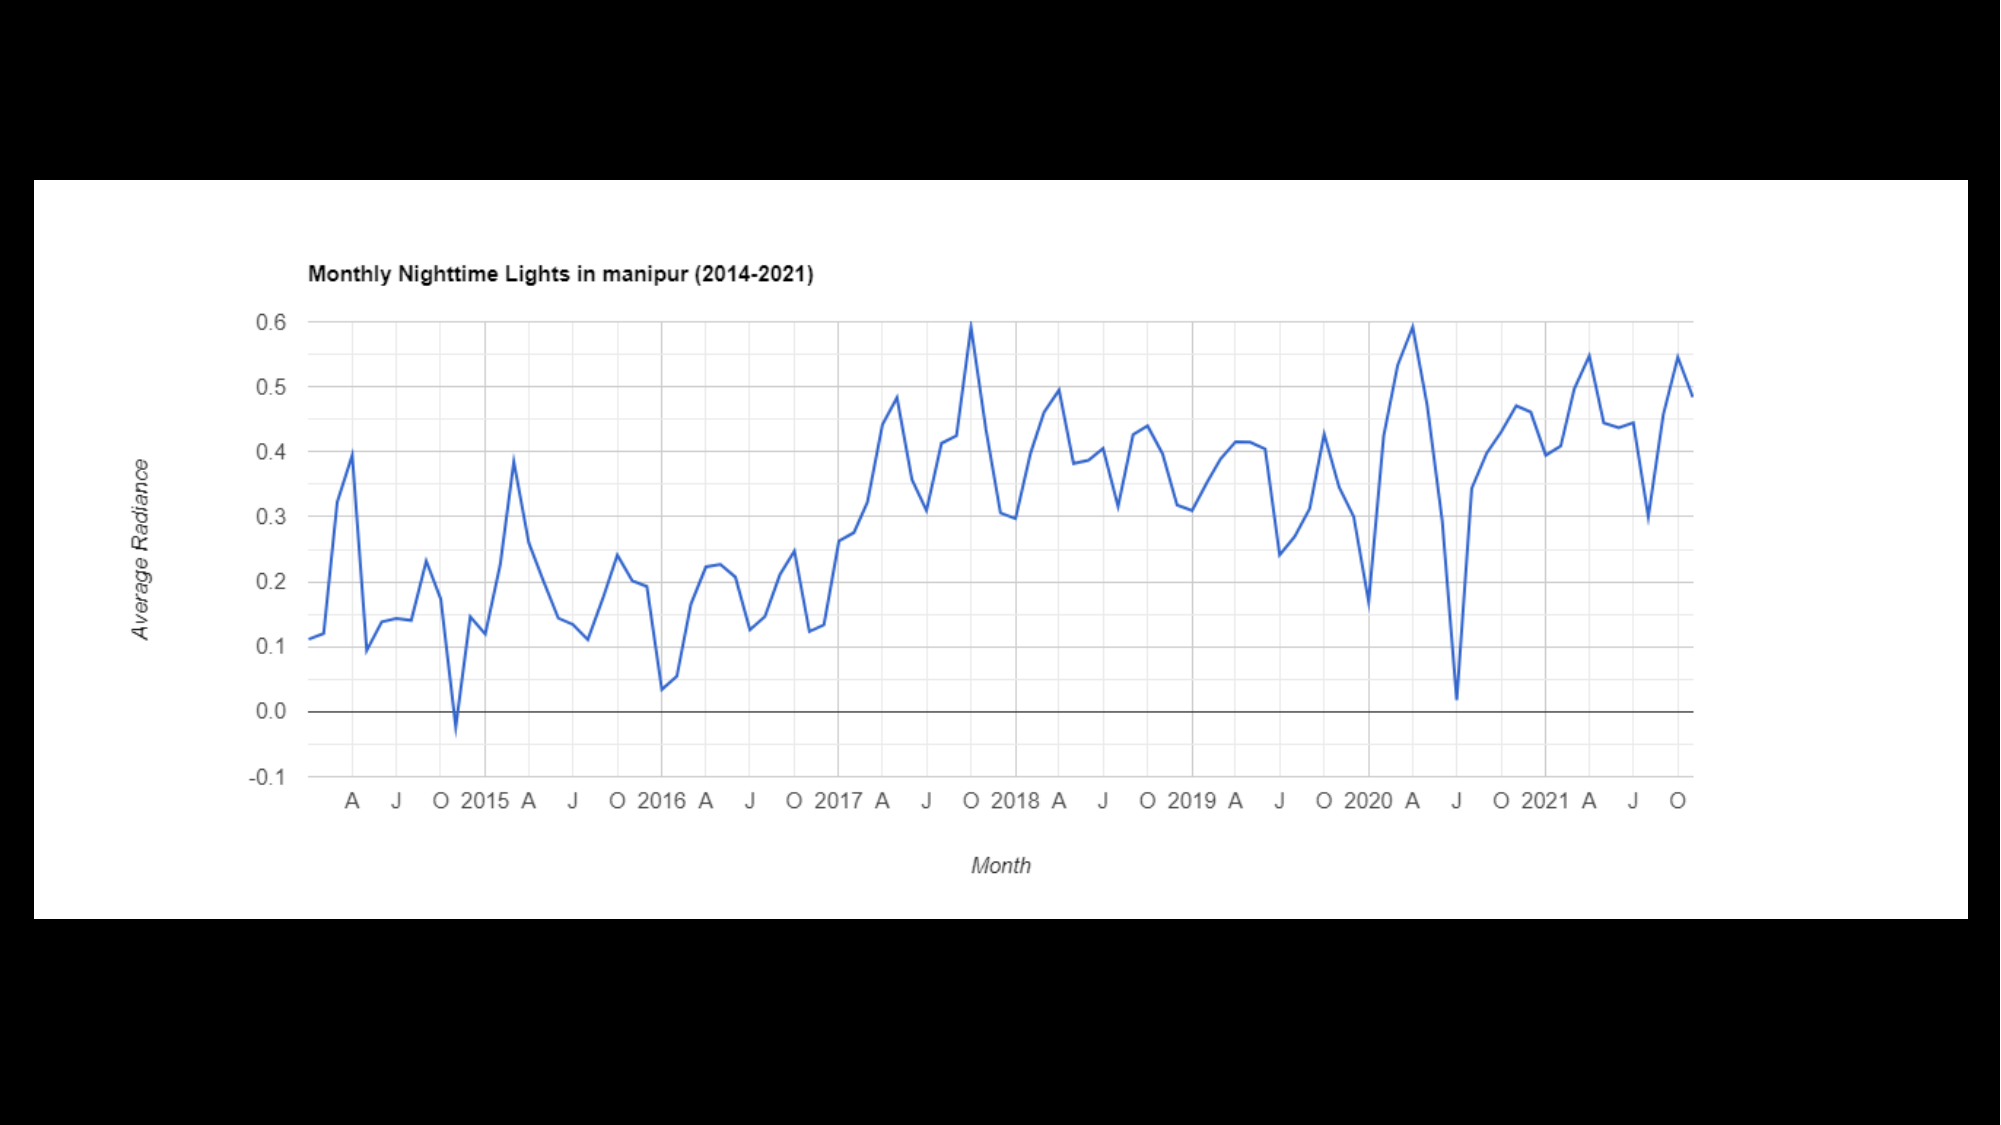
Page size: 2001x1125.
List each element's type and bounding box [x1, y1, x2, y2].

picture [34, 180, 1968, 919]
